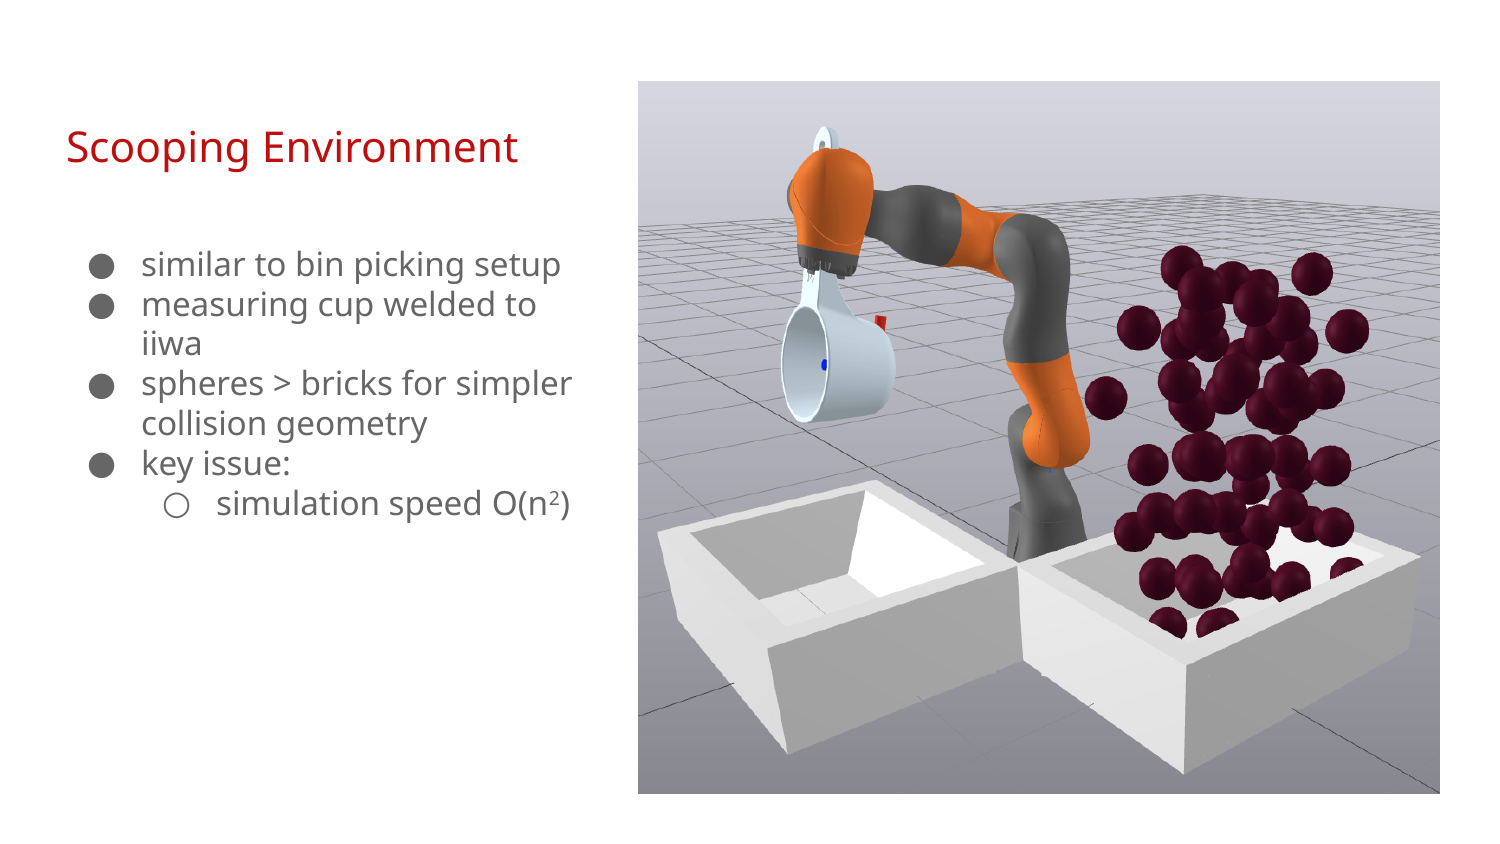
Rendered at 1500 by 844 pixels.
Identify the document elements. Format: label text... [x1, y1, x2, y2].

title Scooping Environment [51, 91, 535, 187]
picture [637, 81, 1440, 794]
list similar to bin picking setup measuring cup welded to iiwa spheres > bricks for simpler collision geometry key issue: simulation speed O(n2) [51, 227, 606, 750]
